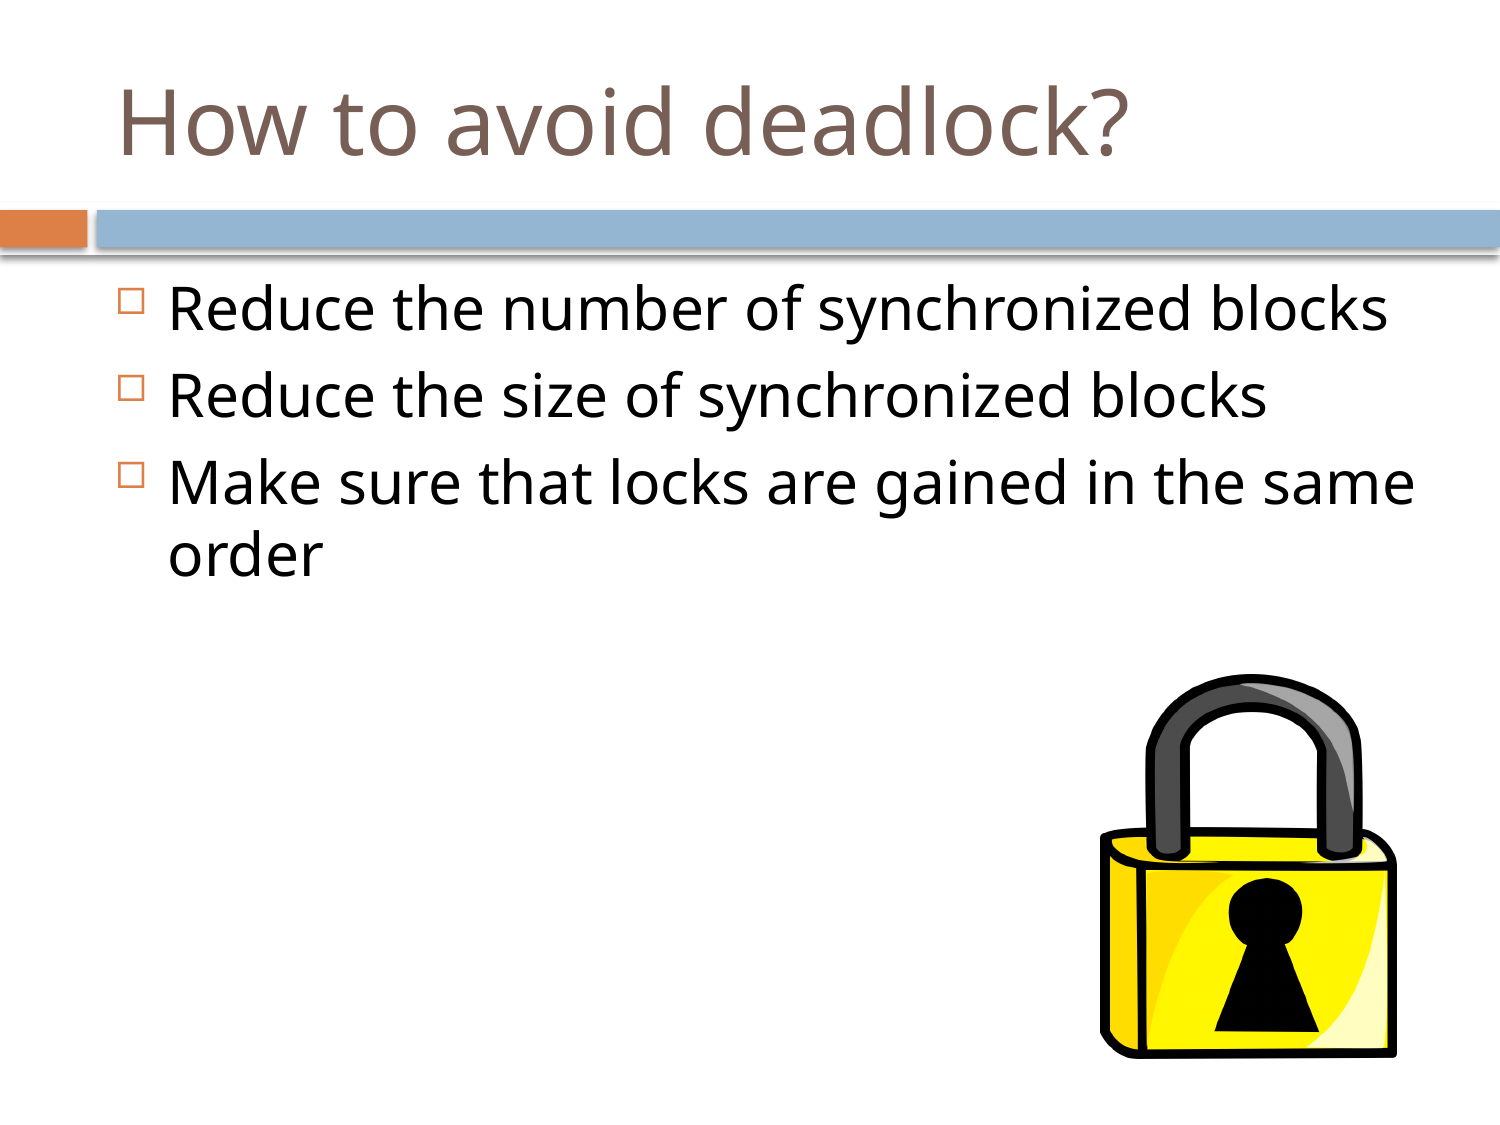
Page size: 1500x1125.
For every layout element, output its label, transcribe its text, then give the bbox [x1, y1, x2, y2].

title How to avoid deadlock? [100, 37, 1438, 200]
picture [1099, 674, 1397, 1060]
list Reduce the number of synchronized blocks Reduce the size of synchronized blocks Make sure that locks are gained in the same order [100, 262, 1438, 1000]
